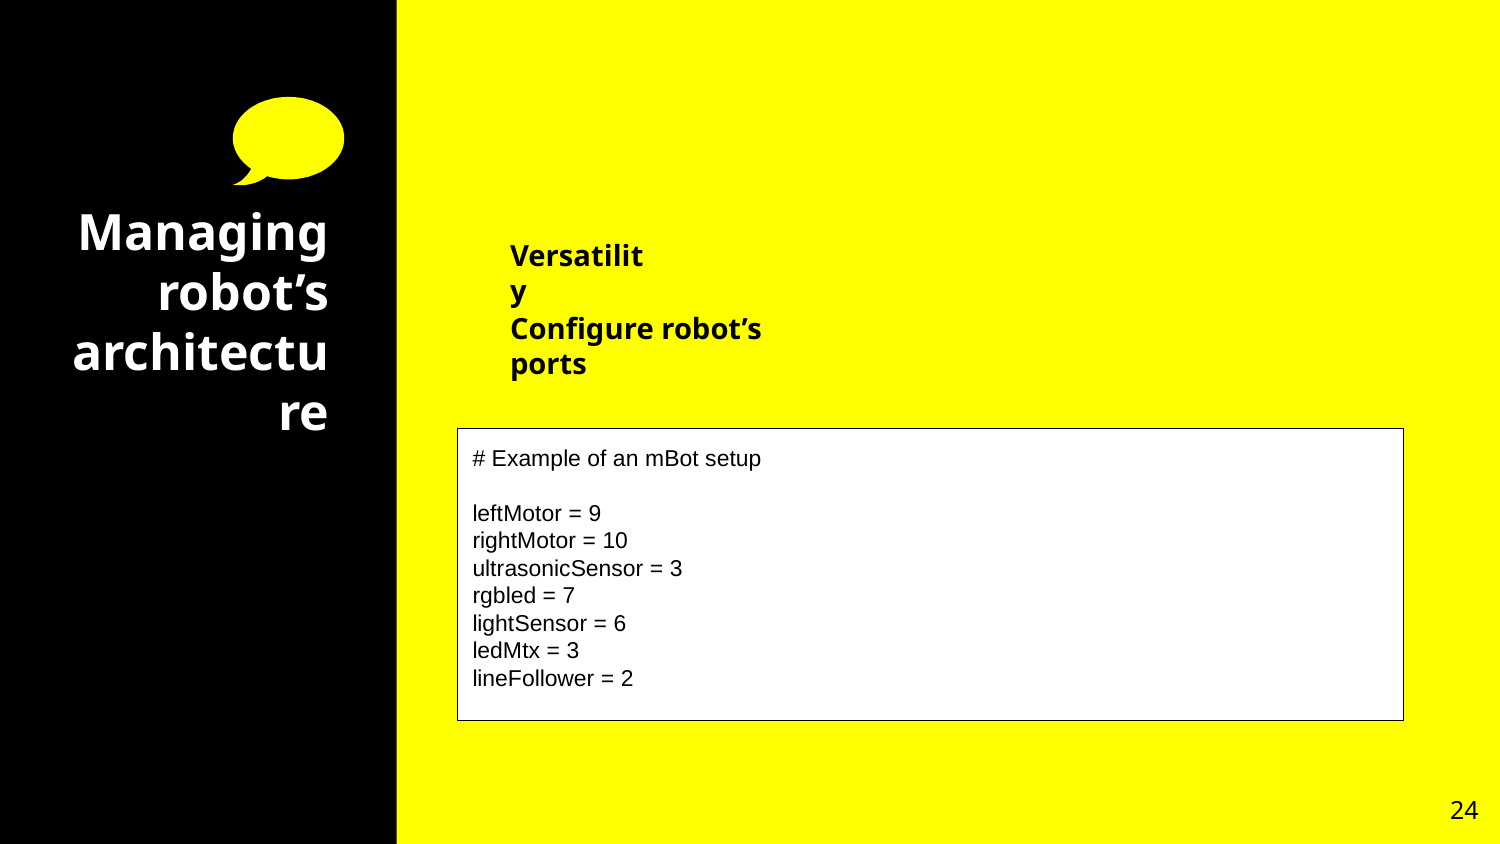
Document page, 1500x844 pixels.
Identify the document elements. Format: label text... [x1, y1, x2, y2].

text_box Configure robot’s ports [495, 295, 831, 368]
title Managing robot’s architecture [42, 185, 345, 429]
slide_number 24 [1403, 779, 1494, 844]
text_box # Example of an mBot setup leftMotor = 9 rightMotor = 10 ultrasonicSensor = 3 rgbled = 7 lightSensor = 6 ledMtx = 3 lineFollower = 2 [457, 428, 1404, 721]
text_box Versatility [495, 222, 663, 295]
text_box [232, 96, 345, 186]
